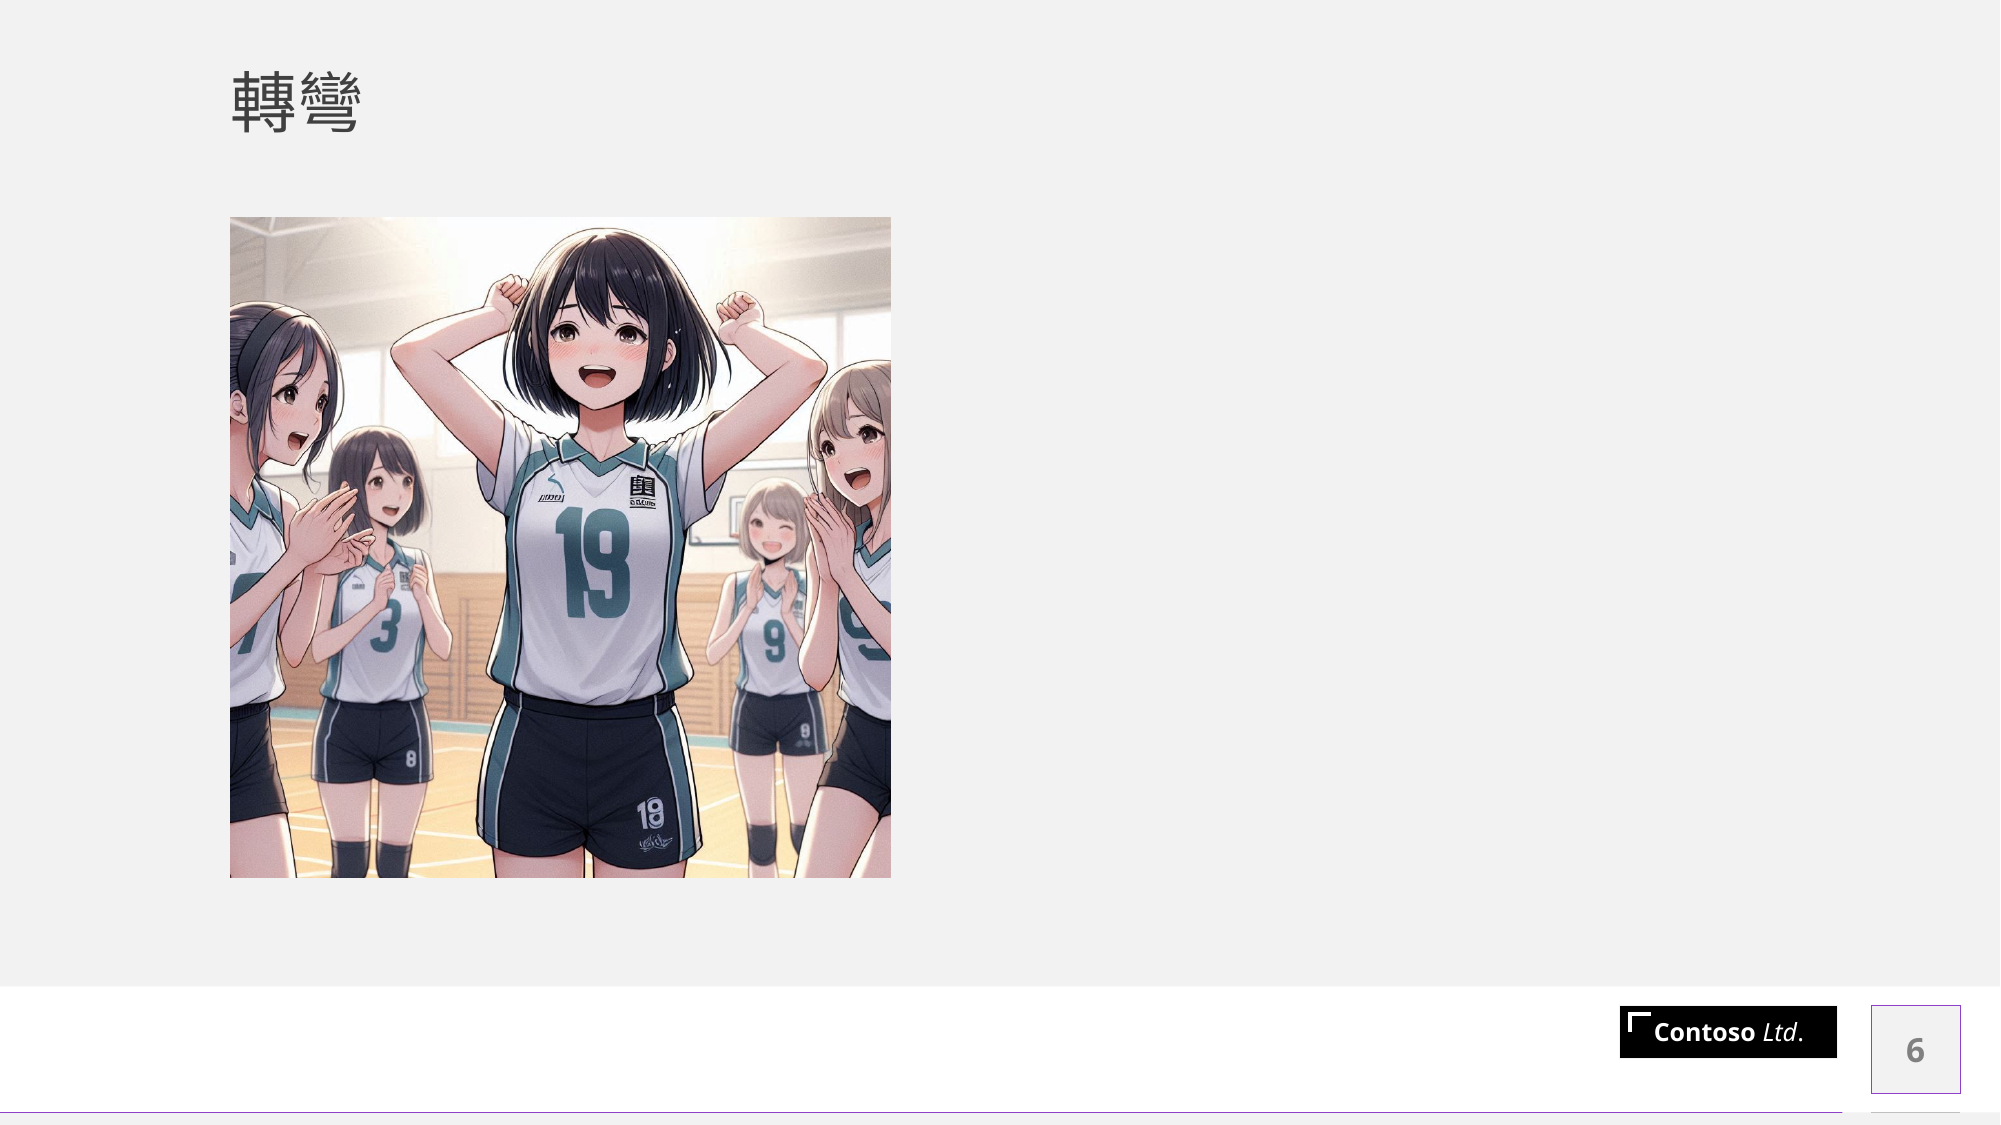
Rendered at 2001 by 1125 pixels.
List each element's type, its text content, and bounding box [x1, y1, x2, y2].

slide_number 6 [1871, 1019, 1960, 1080]
picture [230, 217, 891, 878]
list 轉彎 [230, 60, 394, 173]
